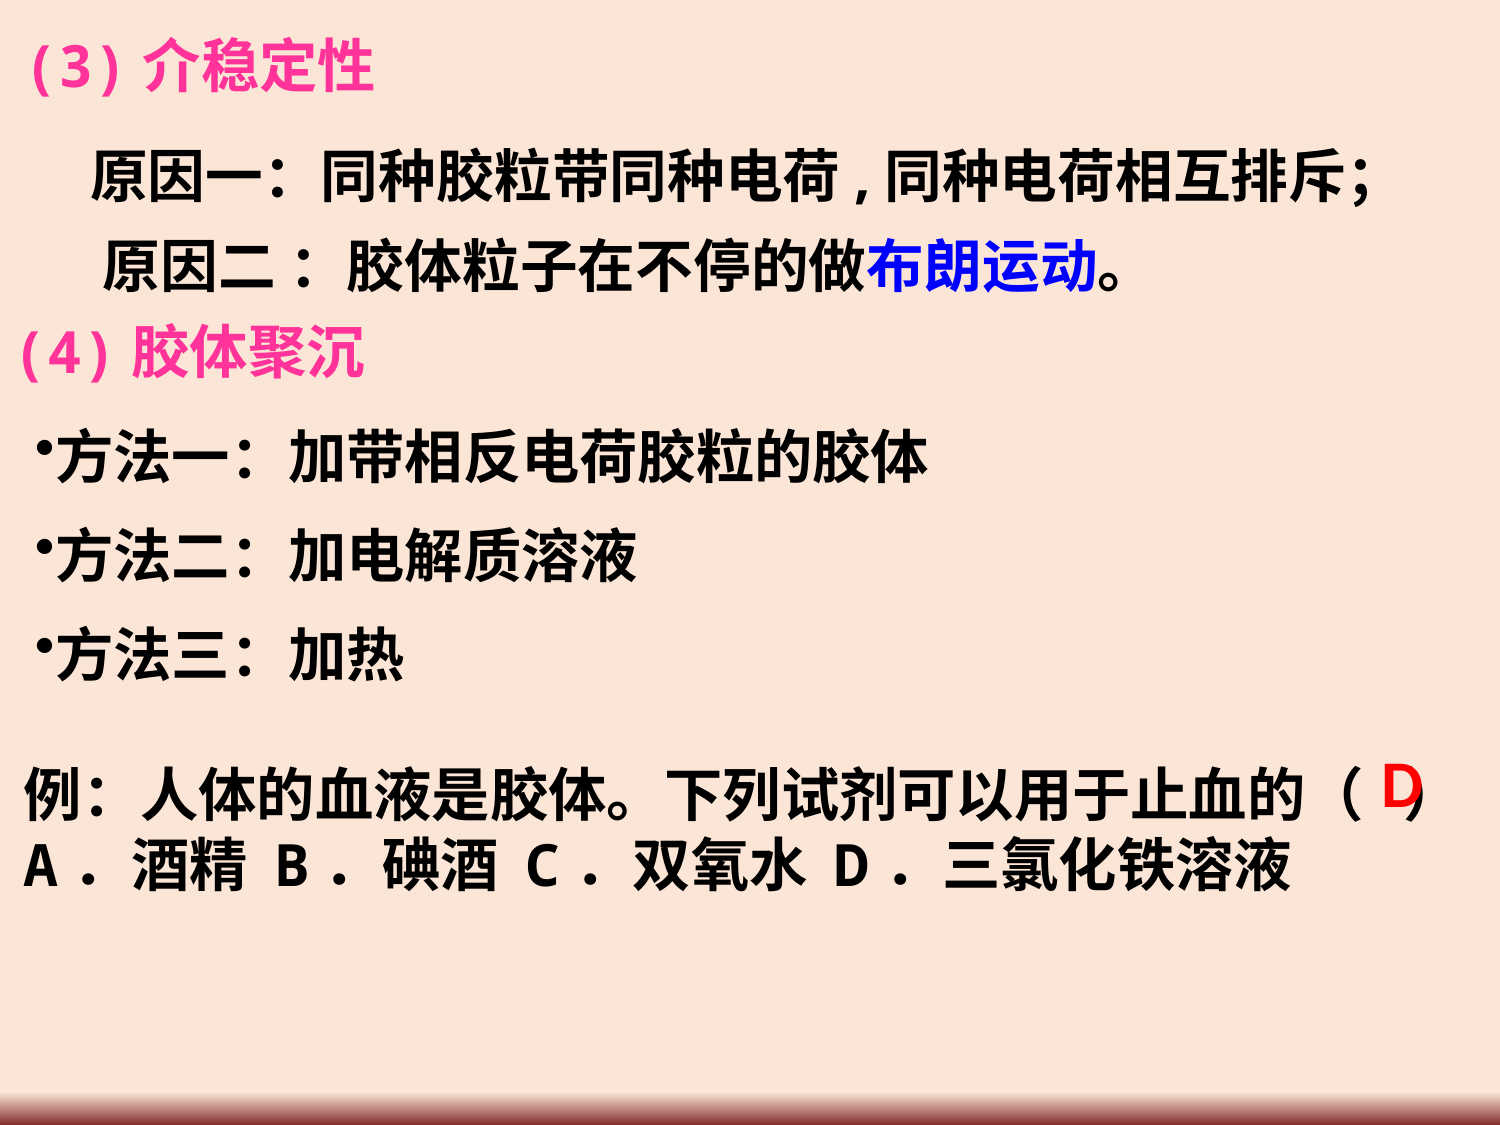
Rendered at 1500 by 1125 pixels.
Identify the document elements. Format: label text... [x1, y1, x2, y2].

text_box (3)介稳定性 [9, 21, 1500, 106]
text_box 方法一：加带相反电荷胶粒的胶体 方法二：加电解质溶液 方法三：加热 [20, 412, 1421, 696]
text_box 例：人体的血液是胶体。下列试剂可以用于止血的（ ） A．酒精 B．碘酒 C．双氧水 D．三氯化铁溶液 [9, 750, 1491, 951]
text_box (4)胶体聚沉 [0, 307, 411, 393]
text_box 原因一：同种胶粒带同种电荷,同种电荷相互排斥； 原因二 ：胶体粒子在不停的做布朗运动。 [35, 132, 1481, 308]
text_box D [1366, 733, 1480, 828]
